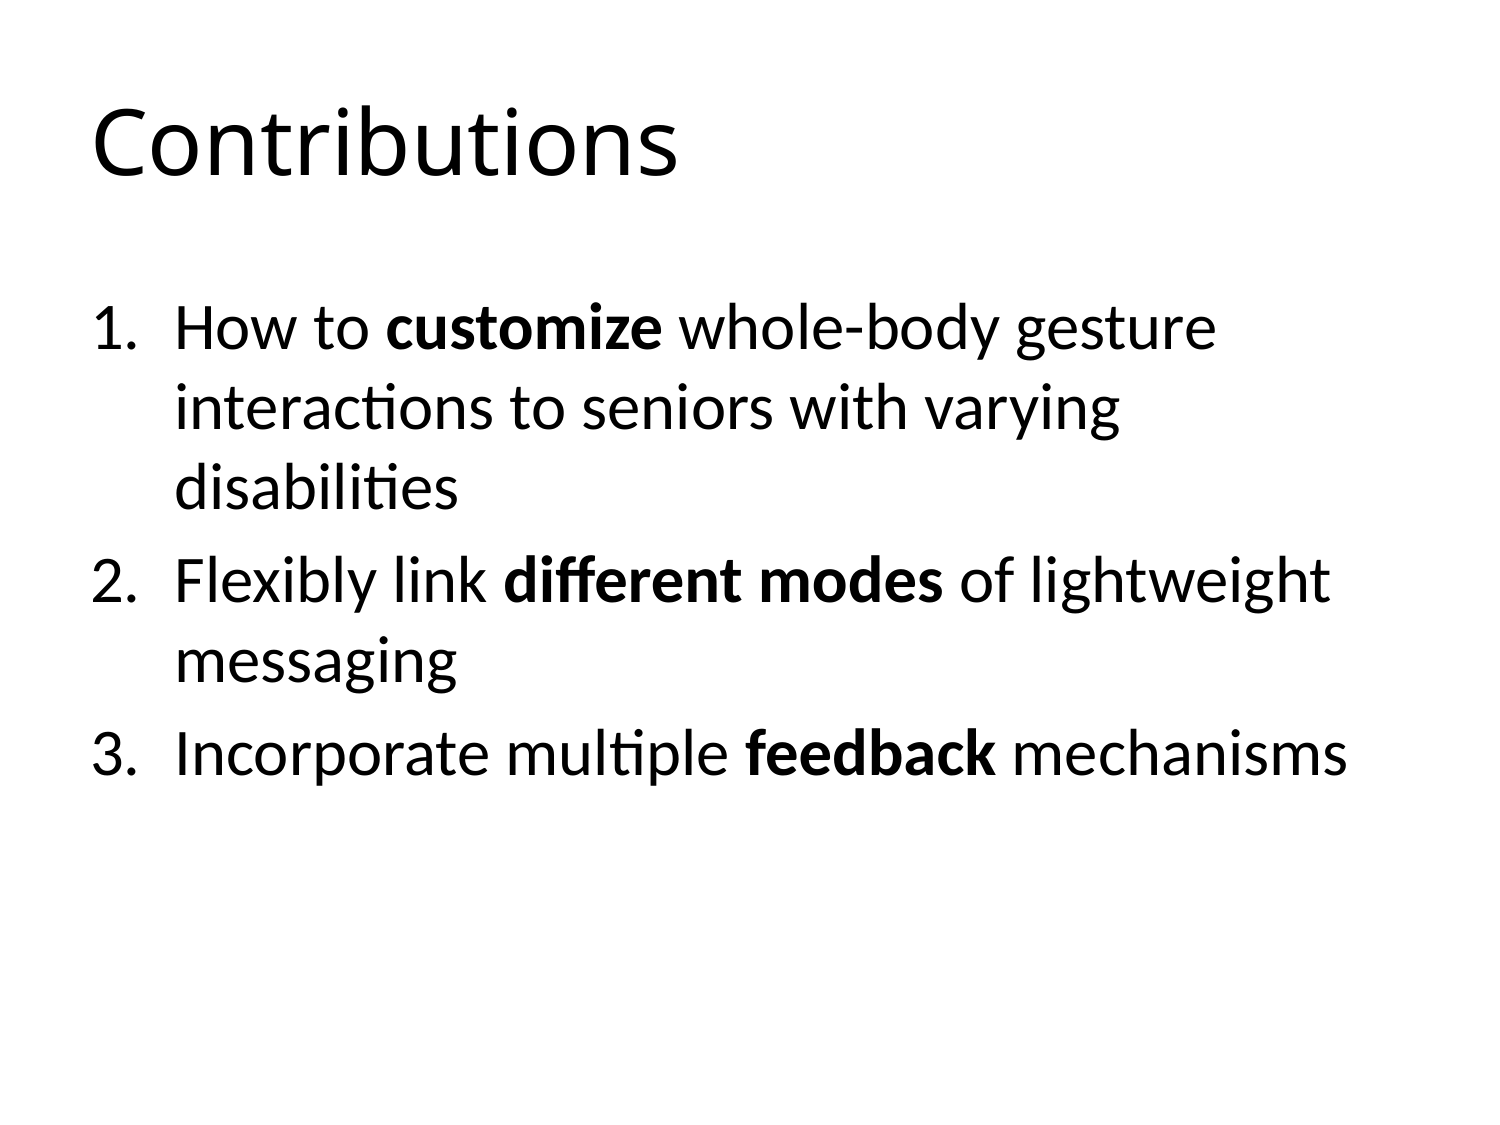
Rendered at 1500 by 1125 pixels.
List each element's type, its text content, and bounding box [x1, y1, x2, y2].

title Contributions [75, 45, 1425, 233]
list How to customize whole-body gesture interactions to seniors with varying disabilities Flexibly link different modes of lightweight messaging Incorporate multiple feedback mechanisms [75, 275, 1425, 1018]
